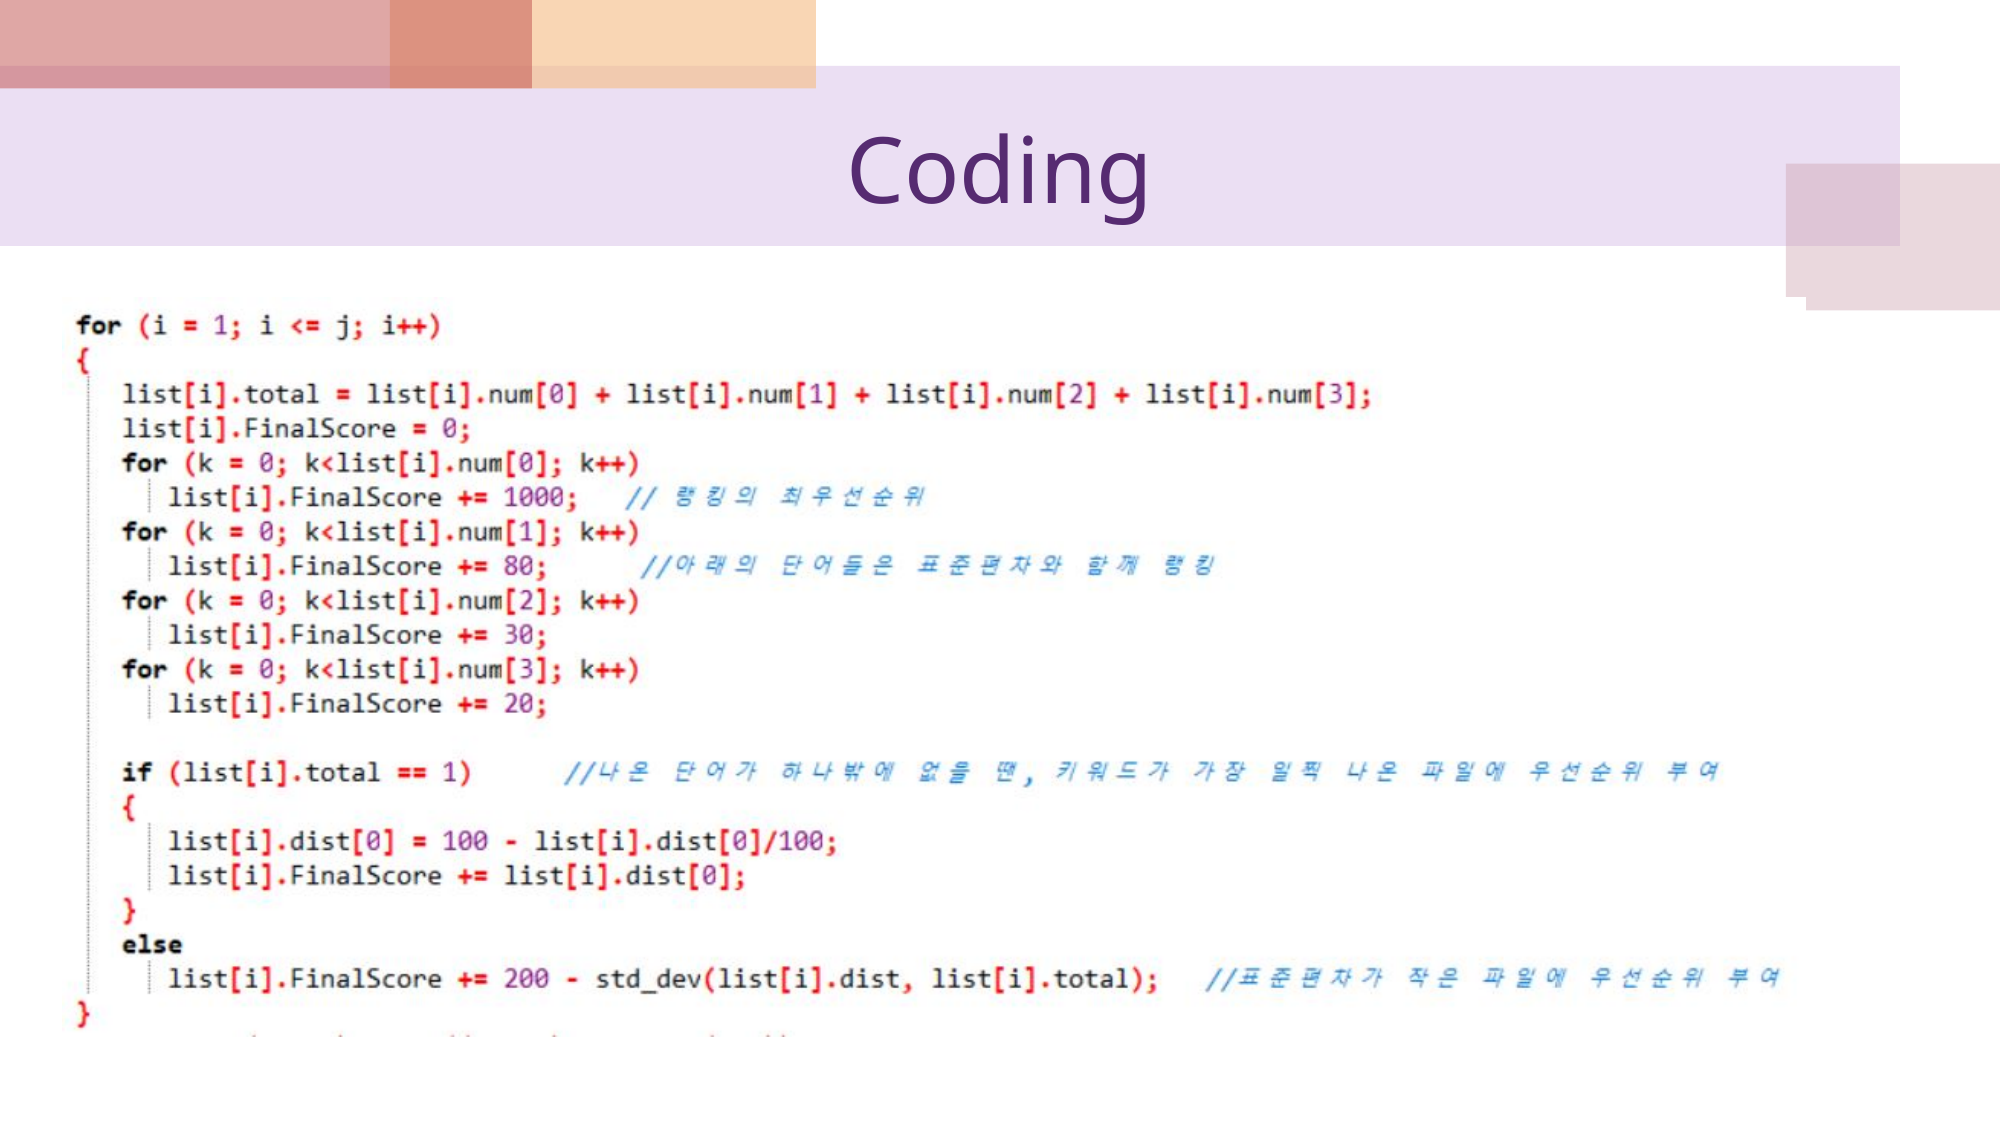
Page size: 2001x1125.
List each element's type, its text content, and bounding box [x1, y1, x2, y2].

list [61, 296, 1806, 1037]
title Coding [99, 88, 1900, 246]
